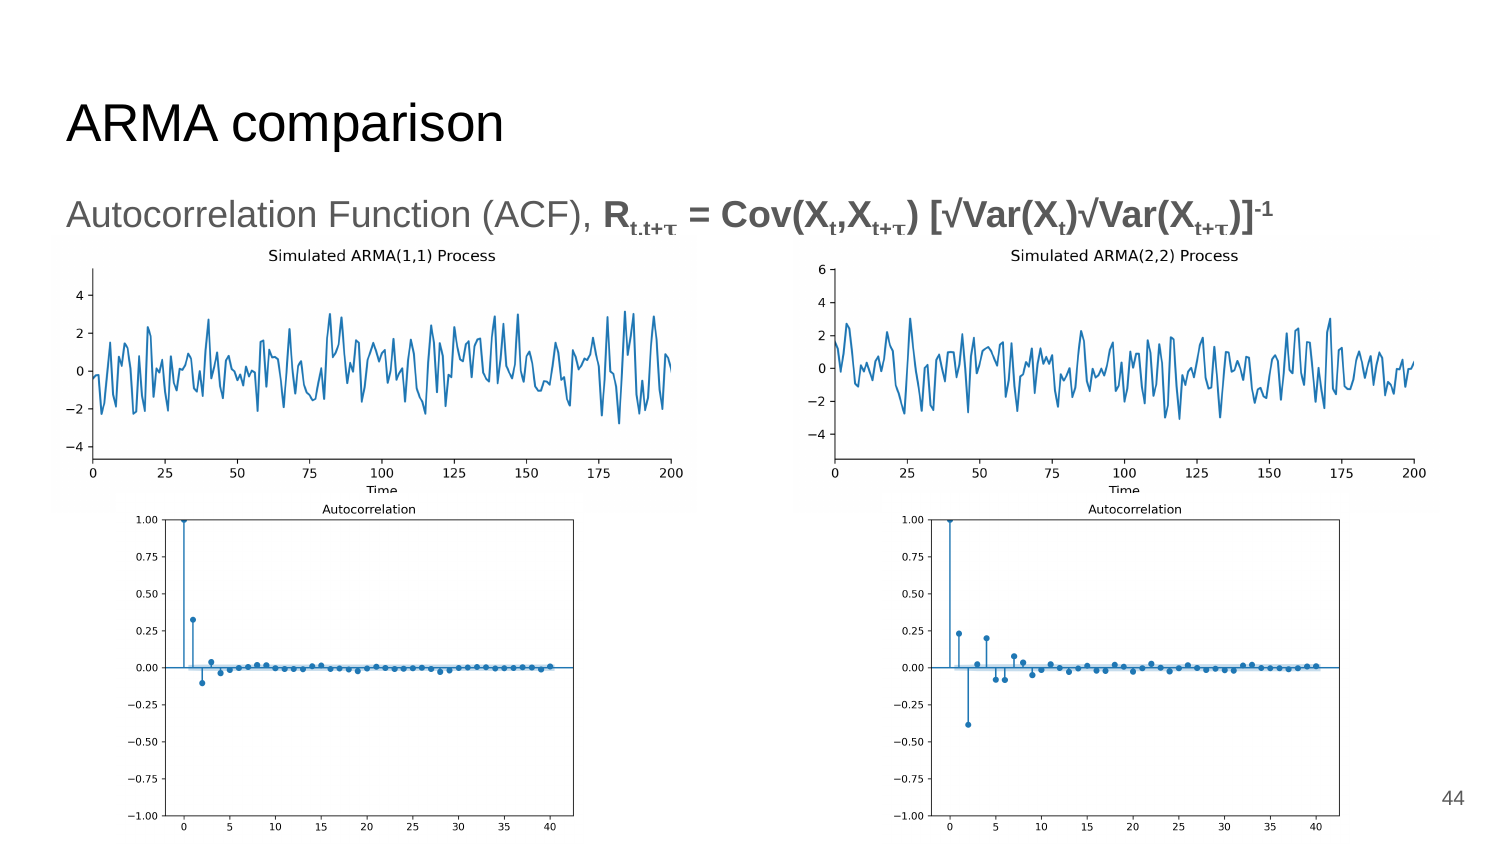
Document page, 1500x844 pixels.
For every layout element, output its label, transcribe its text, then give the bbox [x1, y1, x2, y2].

list Autocorrelation Function (ACF), Rt,t+𝛕 = Cov(Xt,Xt+𝛕) [√Var(Xt)√Var(Xt+𝛕)]-1 [51, 166, 1449, 728]
picture [793, 235, 1440, 844]
slide_number ‹#› [1389, 764, 1480, 830]
picture [50, 235, 698, 844]
title ARMA comparison [51, 72, 1449, 166]
